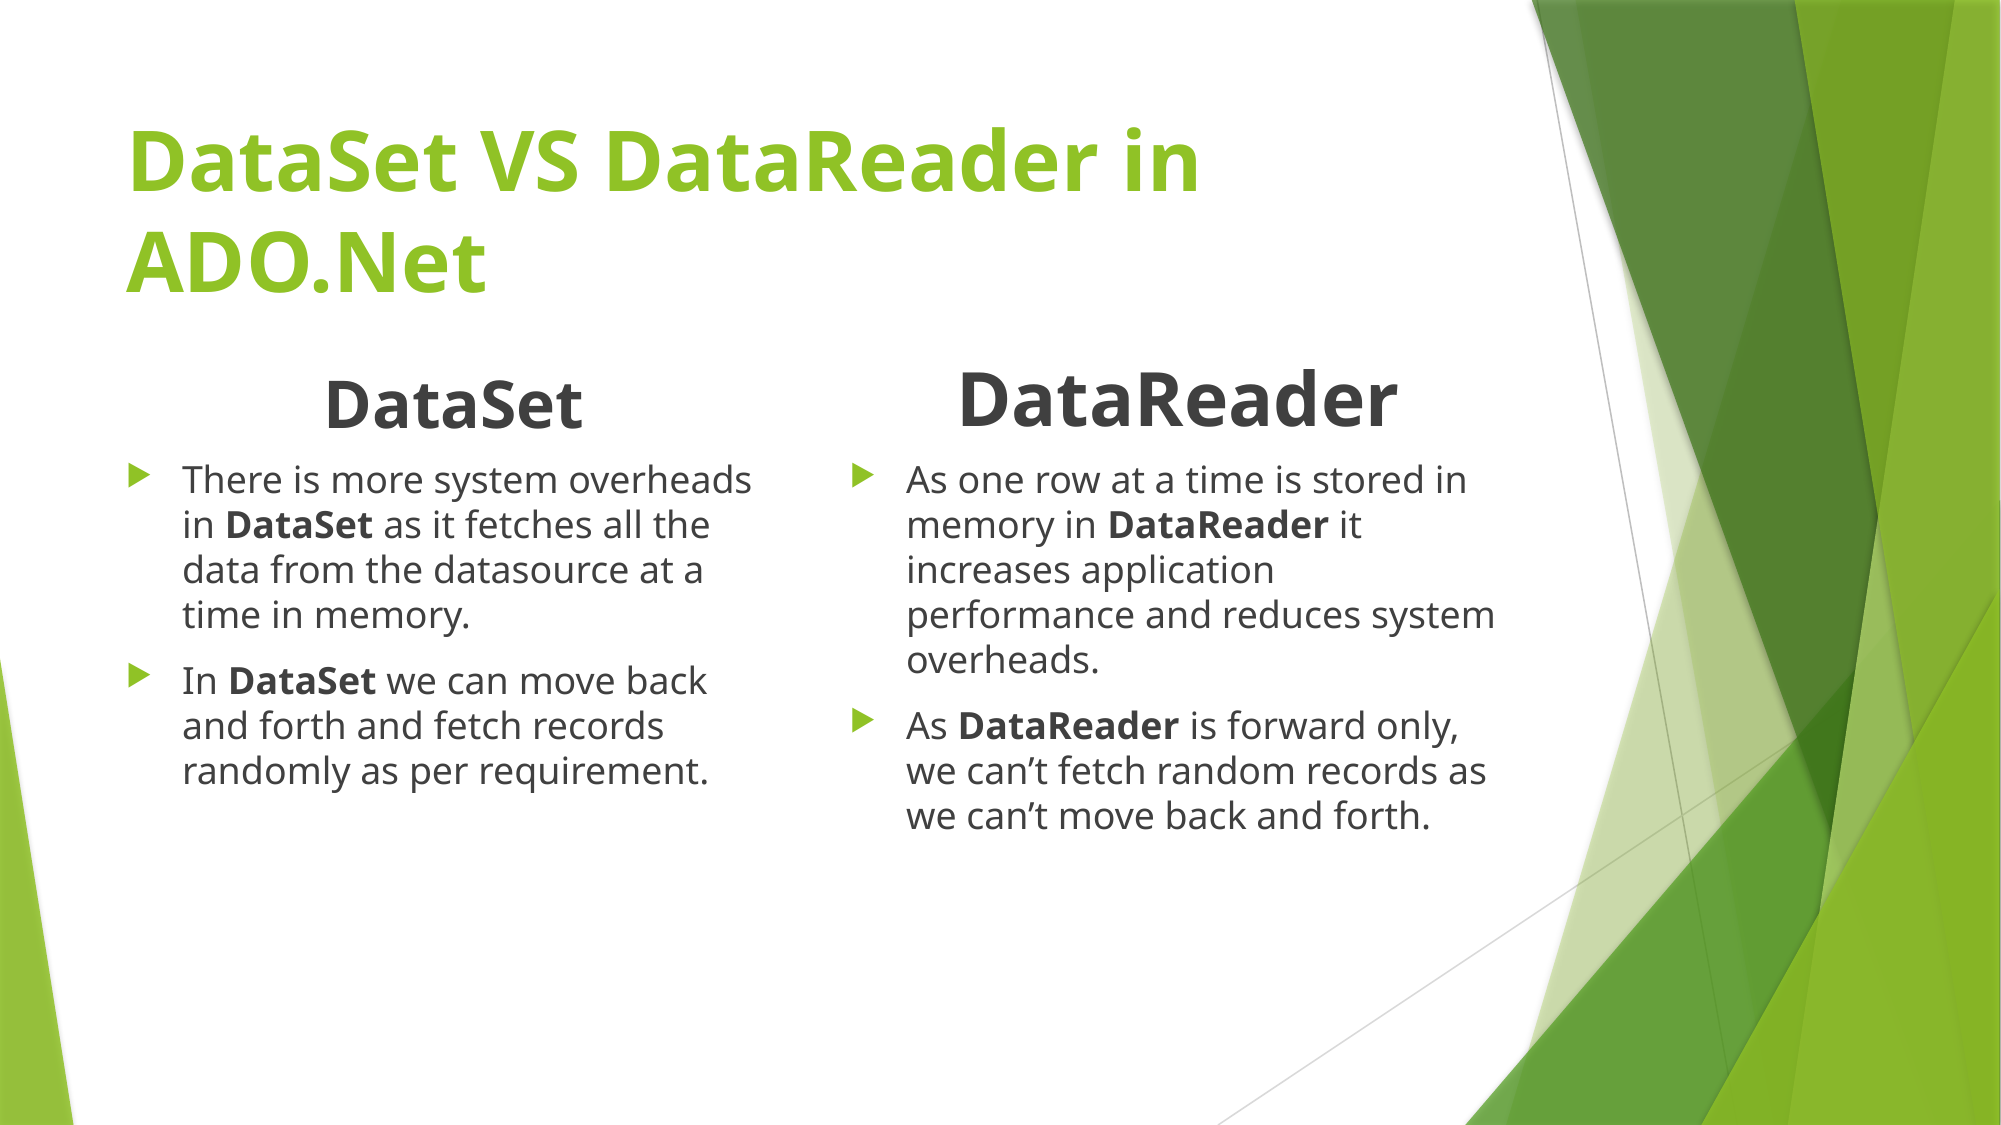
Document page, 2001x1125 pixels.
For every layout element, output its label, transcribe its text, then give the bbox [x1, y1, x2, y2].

list There is more system overheads in DataSet as it fetches all the data from the datasource at a time in memory. In DataSet we can move back and forth and fetch records randomly as per requirement. [110, 448, 798, 991]
title DataSet VS DataReader in ADO.Net [111, 99, 1522, 317]
list DataSet [110, 354, 798, 448]
list As one row at a time is stored in memory in DataReader it increases application performance and reduces system overheads. As DataReader is forward only, we can’t fetch random records as we can’t move back and forth. [834, 448, 1522, 991]
list DataReader [834, 354, 1522, 448]
